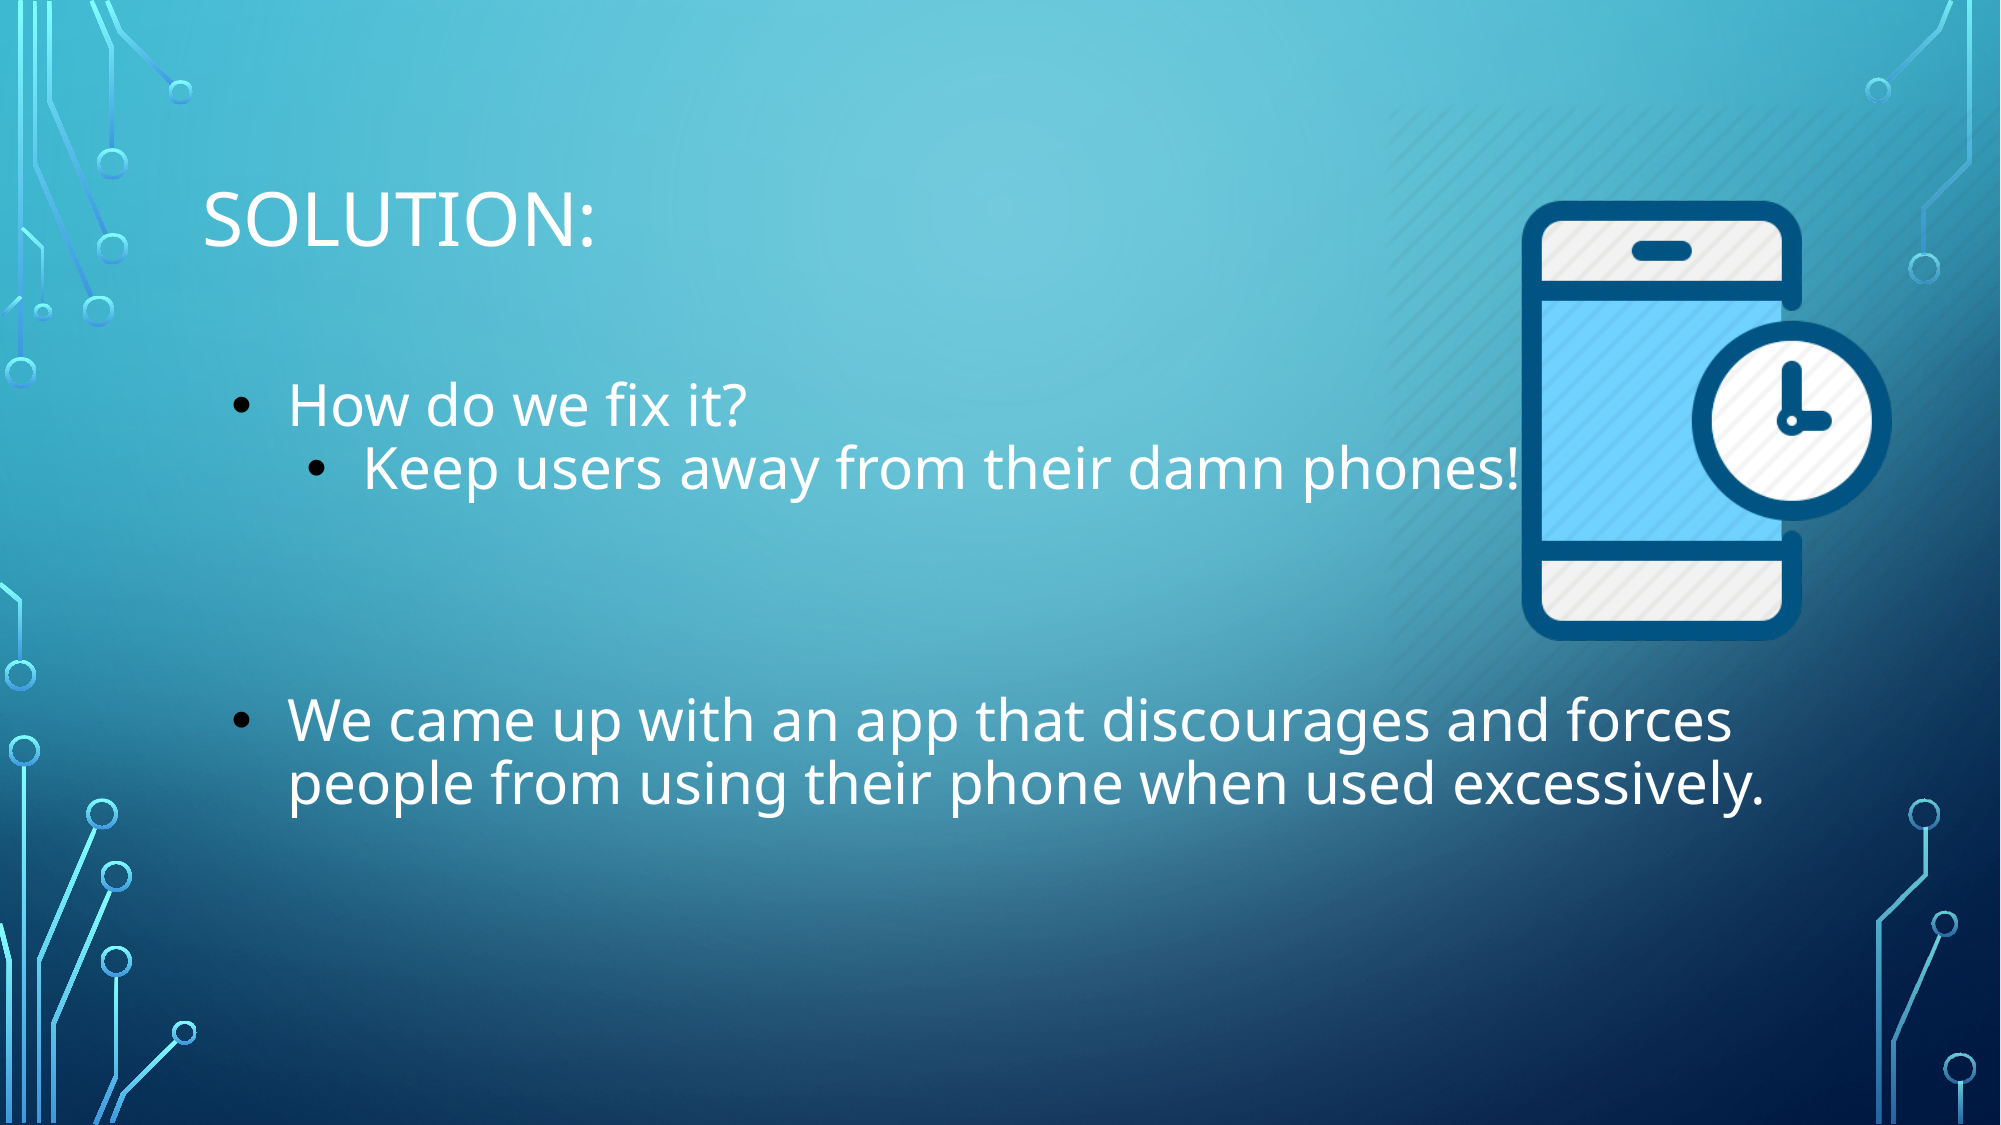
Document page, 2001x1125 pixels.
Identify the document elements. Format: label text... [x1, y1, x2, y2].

picture [1382, 101, 2000, 741]
list How do we fix it? Keep users away from their damn phones! We came up with an app that discourages and forces people from using their phone when used excessively. [187, 369, 1813, 950]
title Solution: [187, 101, 1382, 344]
